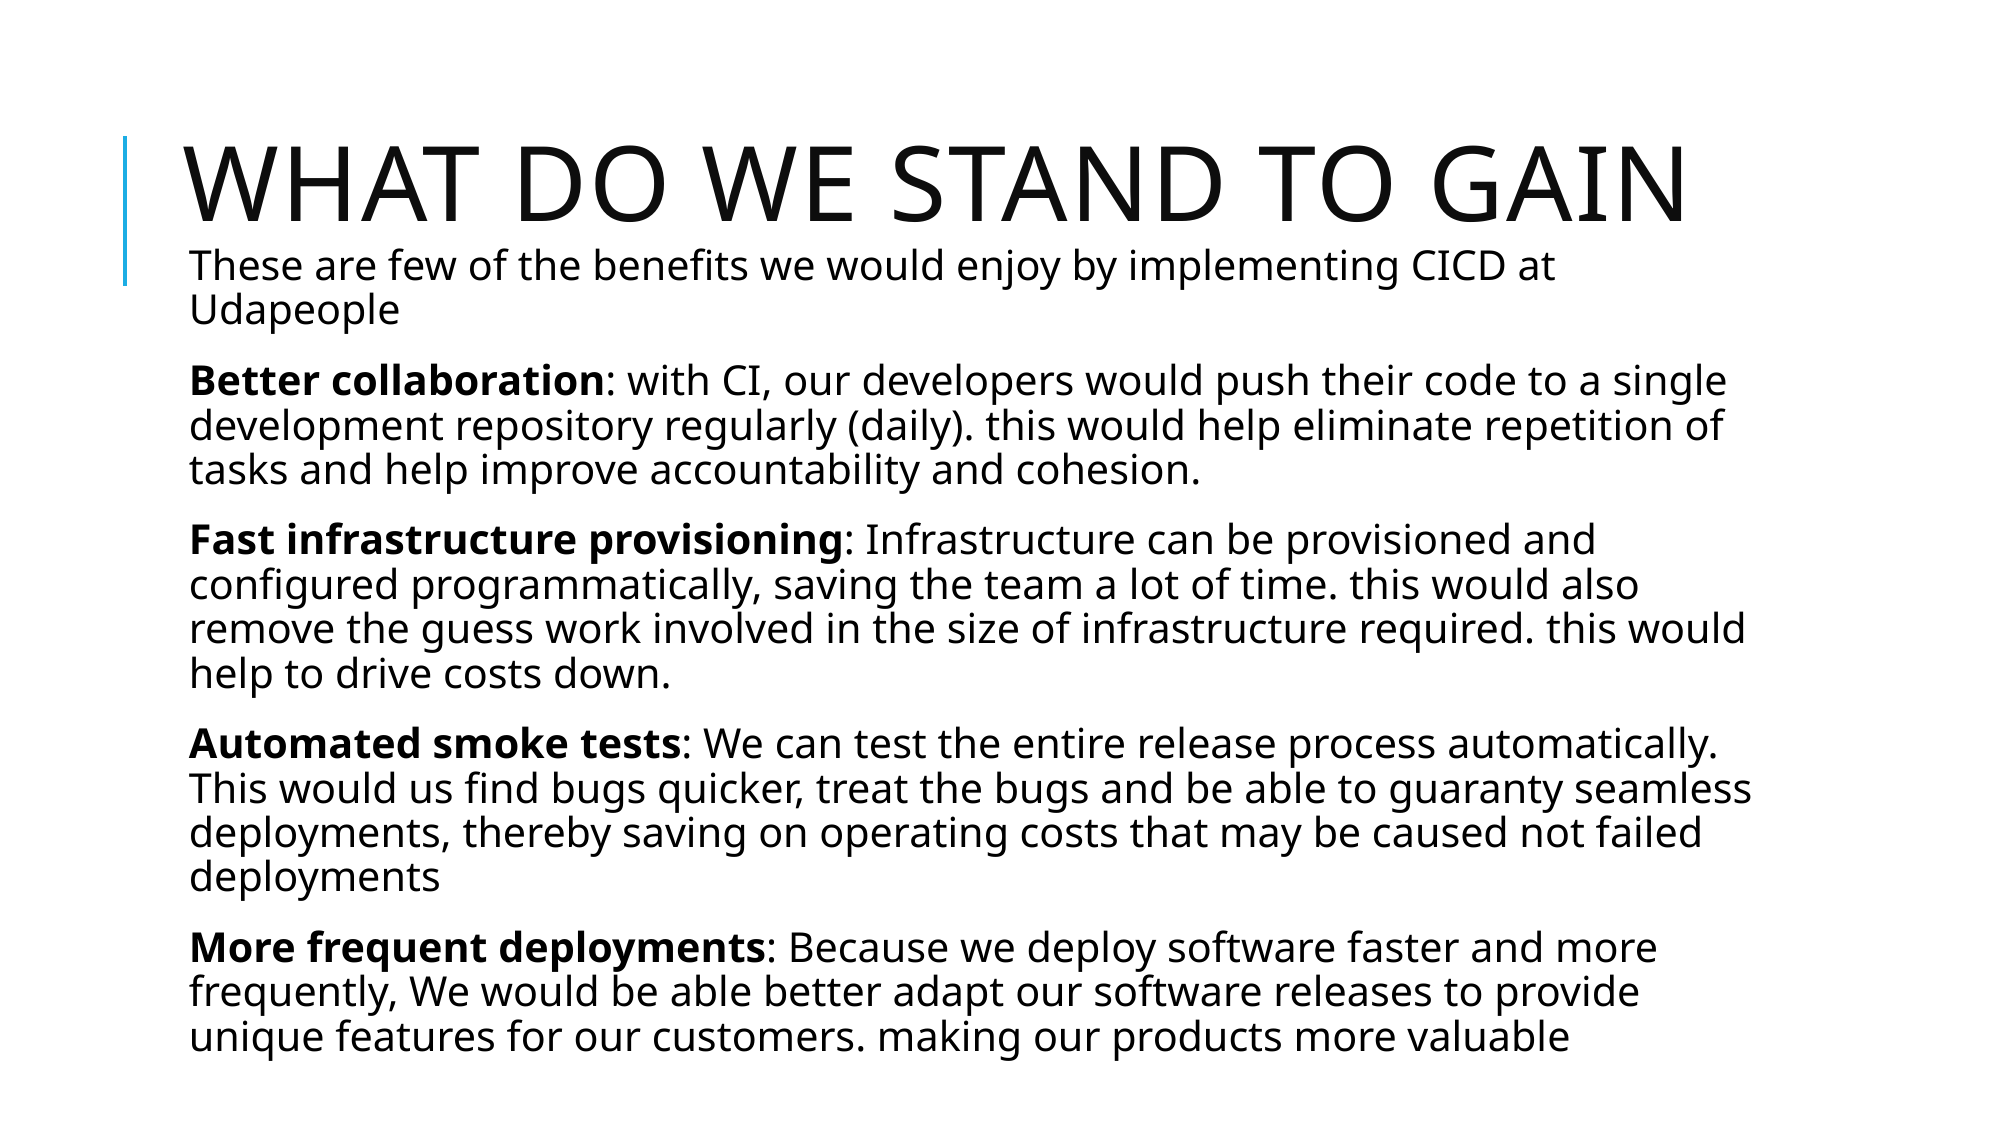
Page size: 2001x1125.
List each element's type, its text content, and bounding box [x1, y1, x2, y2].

title What do We Stand to Gain [168, 123, 1763, 237]
list These are few of the benefits we would enjoy by implementing CICD at Udapeople Better collaboration: with CI, our developers would push their code to a single development repository regularly (daily). this would help eliminate repetition of tasks and help improve accountability and cohesion. Fast infrastructure provisioning: Infrastructure can be provisioned and configured programmatically, saving the team a lot of time. this would also remove the guess work involved in the size of infrastructure required. this would help to drive costs down. Automated smoke tests: We can test the entire release process automatically. This would us find bugs quicker, treat the bugs and be able to guaranty seamless deployments, thereby saving on operating costs that may be caused not failed deployments More frequent deployments: Because we deploy software faster and more frequently, We would be able better adapt our software releases to provide unique features for our customers. making our products more valuable [168, 237, 1763, 1069]
